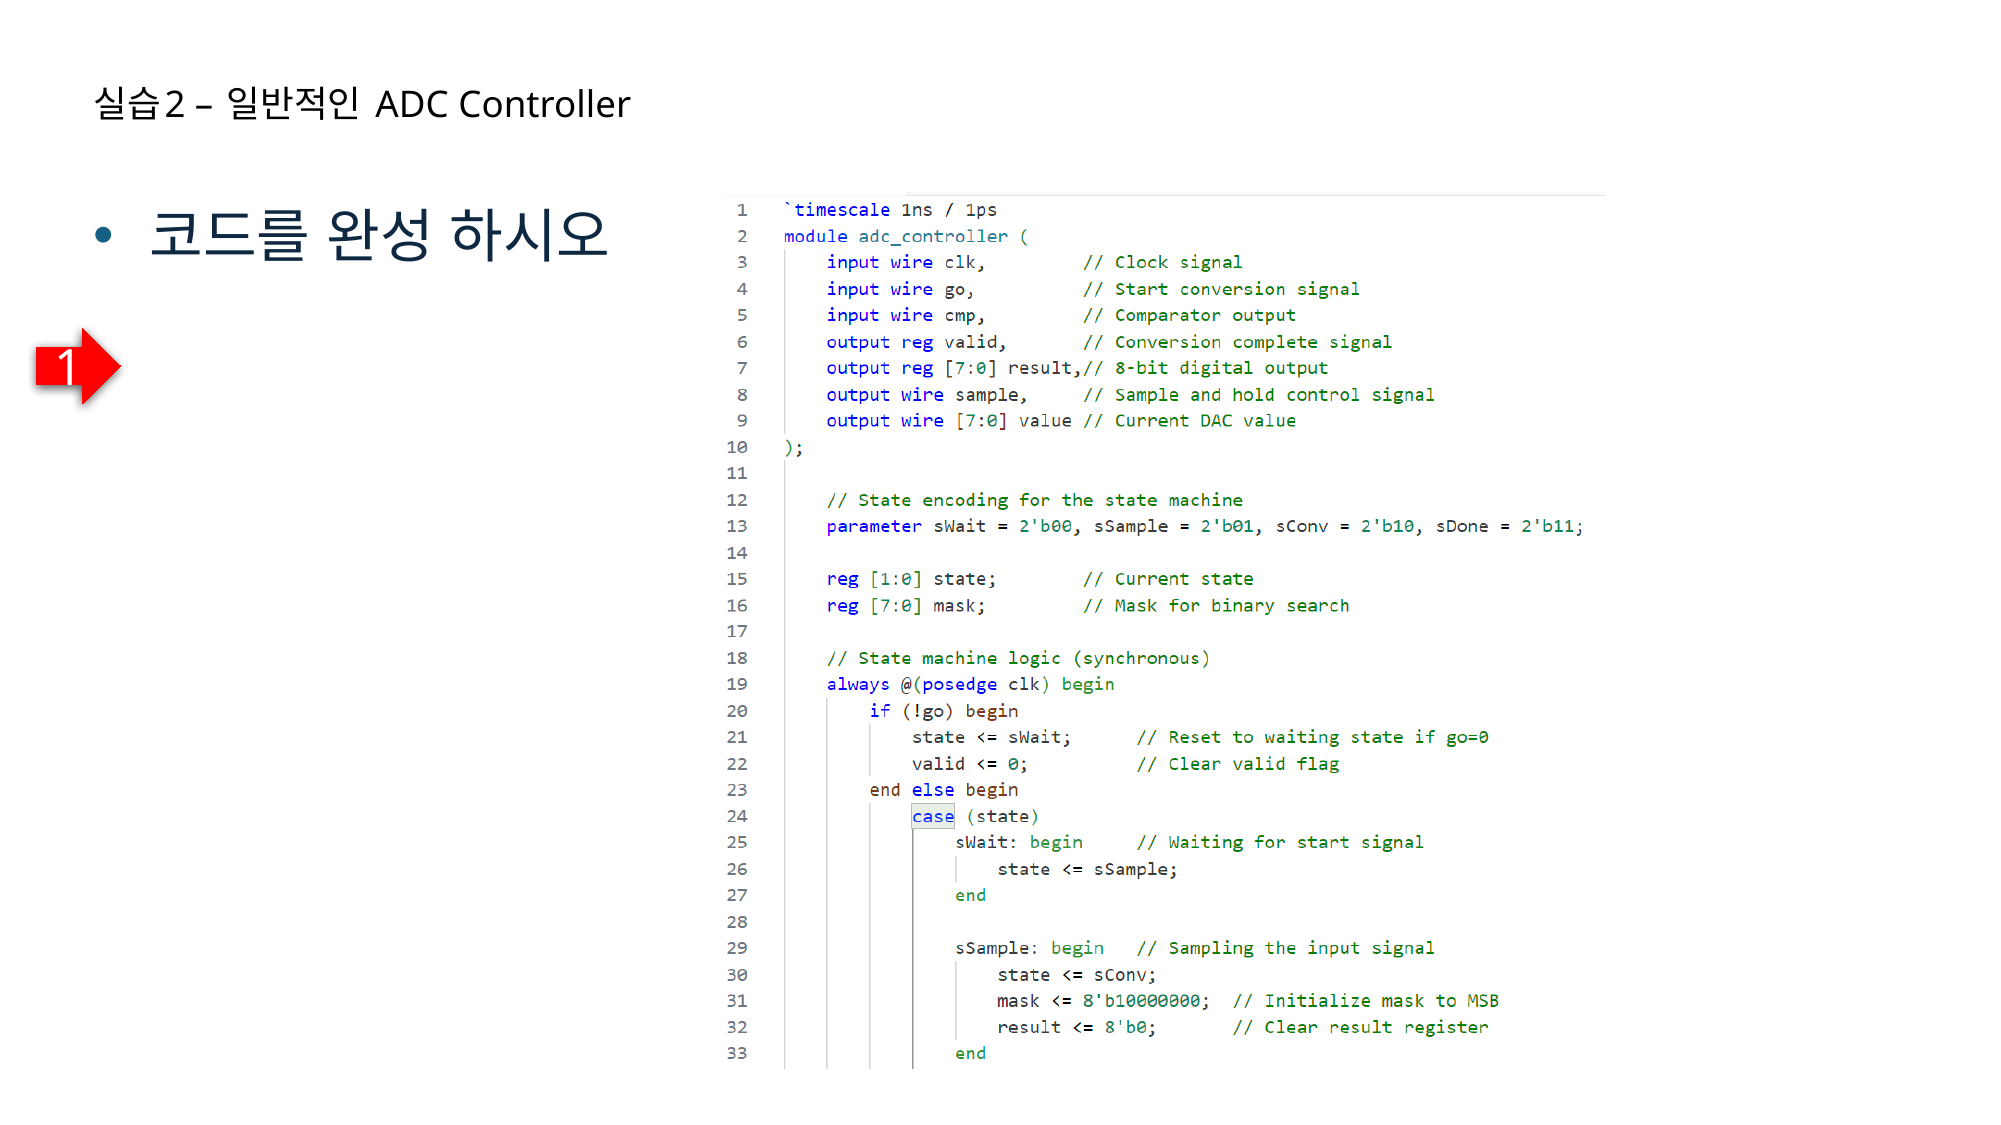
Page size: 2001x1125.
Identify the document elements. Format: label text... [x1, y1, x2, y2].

title 실습2 – 일반적인 ADC Controller [78, 78, 1922, 179]
text_box 1 [36, 328, 121, 404]
text_box 코드를 완성 하시오 [78, 192, 722, 1004]
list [722, 191, 1605, 1070]
